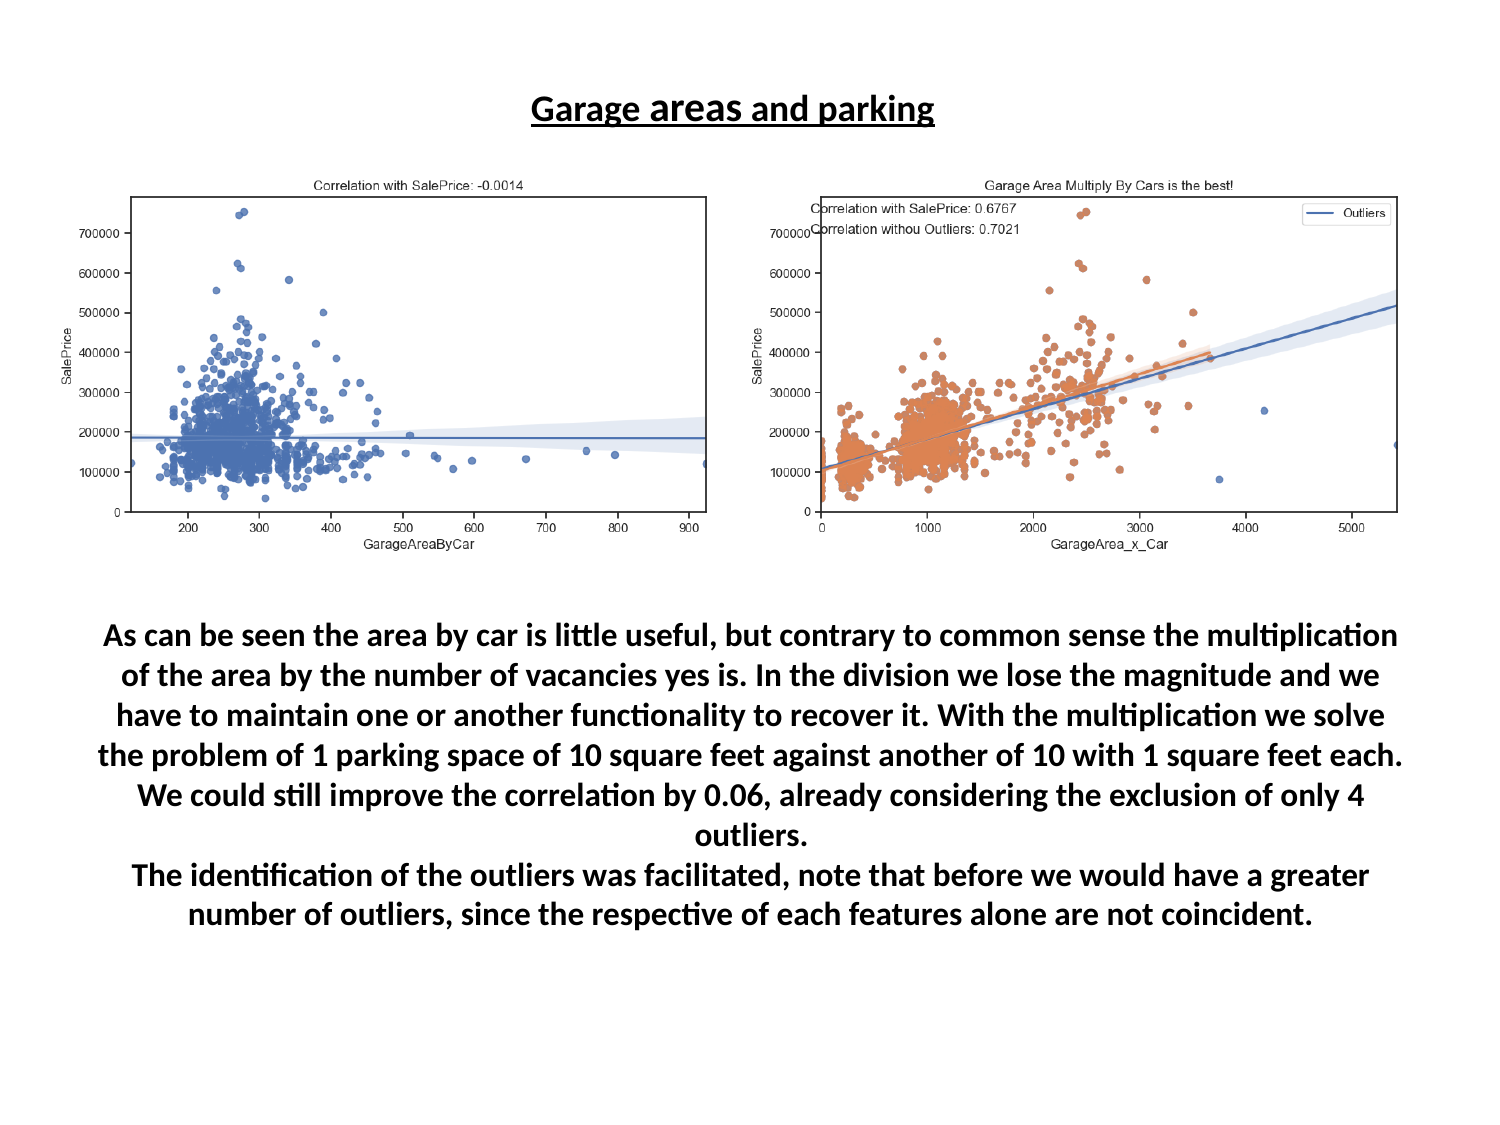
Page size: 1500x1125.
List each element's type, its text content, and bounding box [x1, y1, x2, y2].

title As can be seen the area by car is little useful, but contrary to common sense the multiplication of the area by the number of vacancies yes is. In the division we lose the magnitude and we have to maintain one or another functionality to recover it. With the multiplication we solve the problem of 1 parking space of 10 square feet against another of 10 with 1 square feet each. We could still improve the correlation by 0.06, already considering the exclusion of only 4 outliers. The identification of the outliers was facilitated, note that before we would have a greater number of outliers, since the respective of each features alone are not coincident. [76, 586, 1427, 1000]
text_box Garage areas and parking [516, 72, 950, 138]
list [52, 172, 1404, 559]
